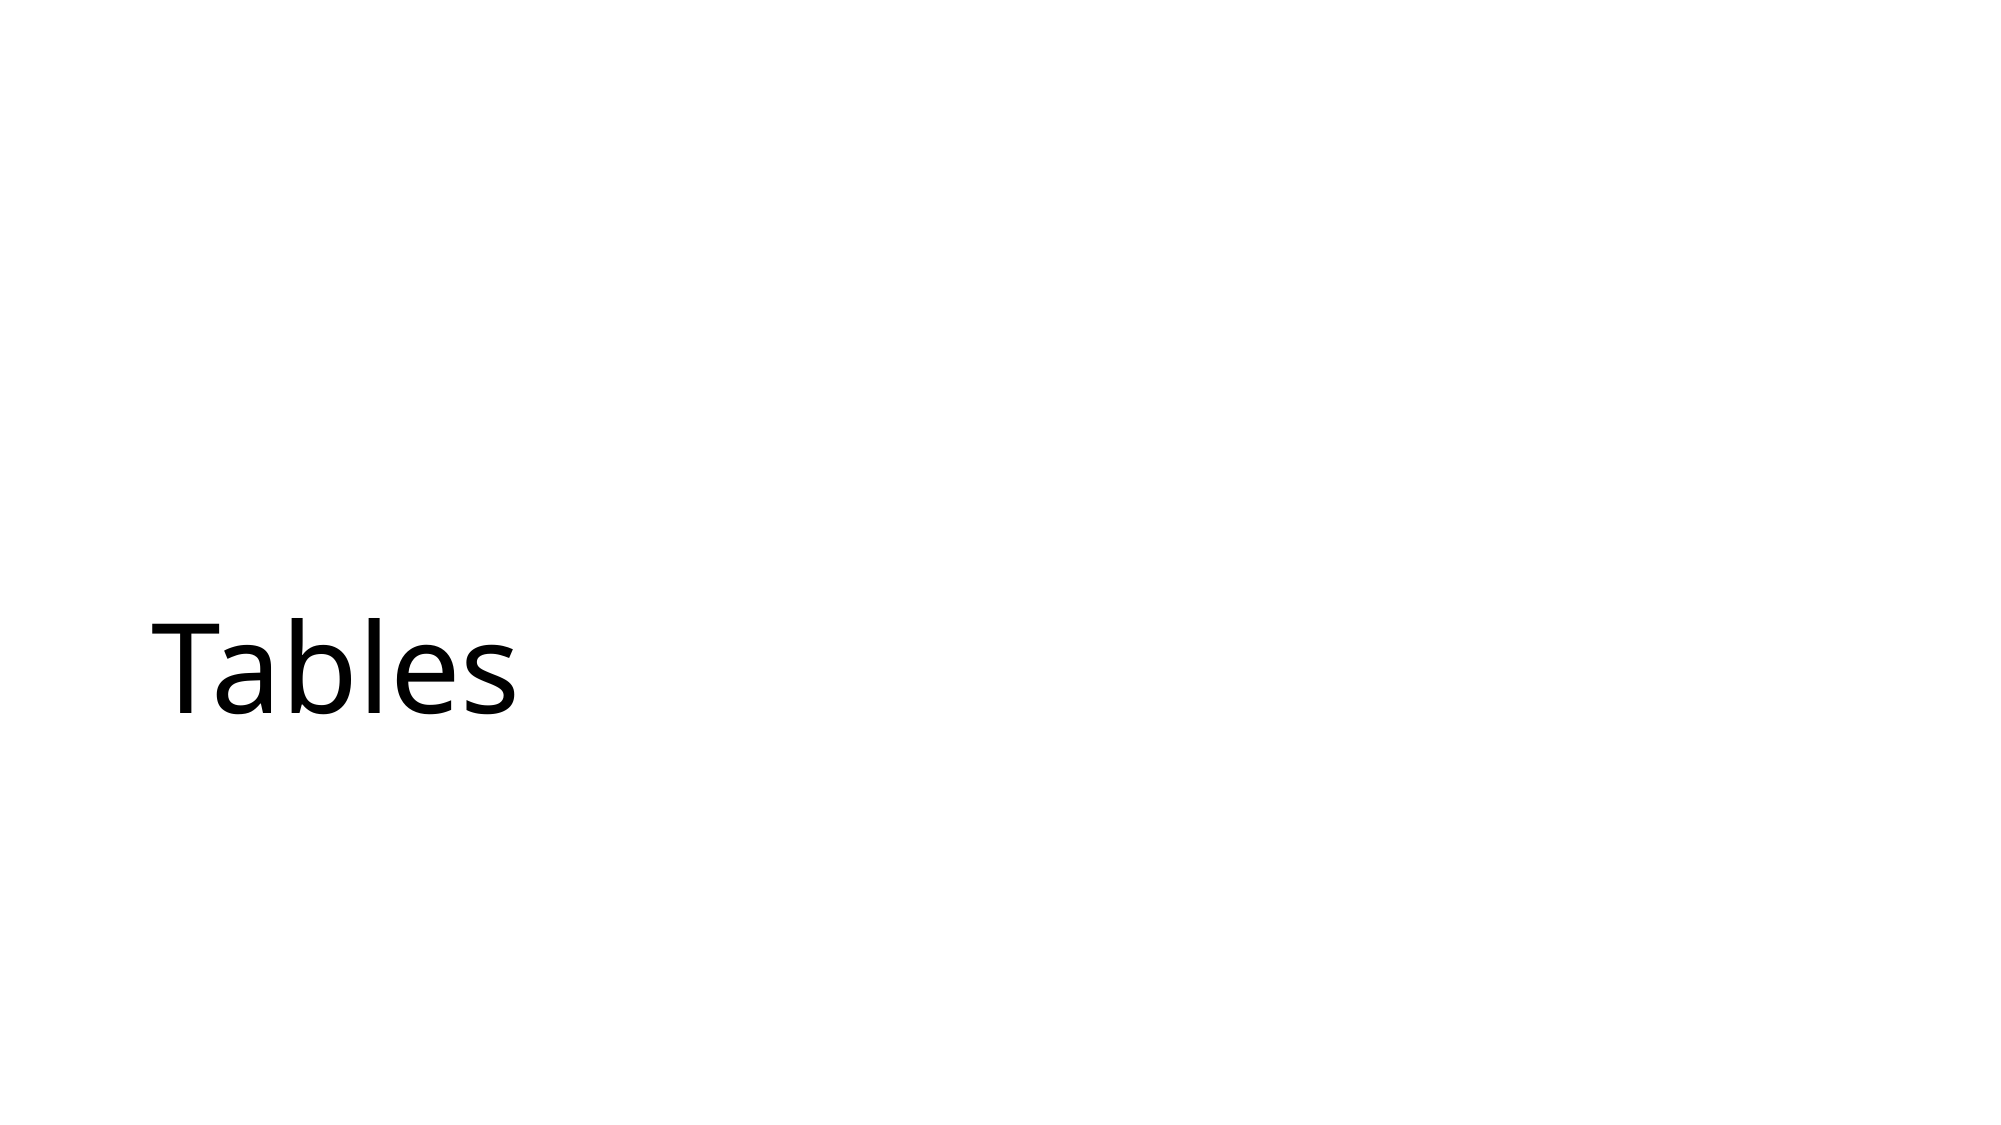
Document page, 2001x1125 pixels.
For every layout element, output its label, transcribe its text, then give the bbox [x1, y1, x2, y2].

title Tables [136, 280, 1862, 749]
